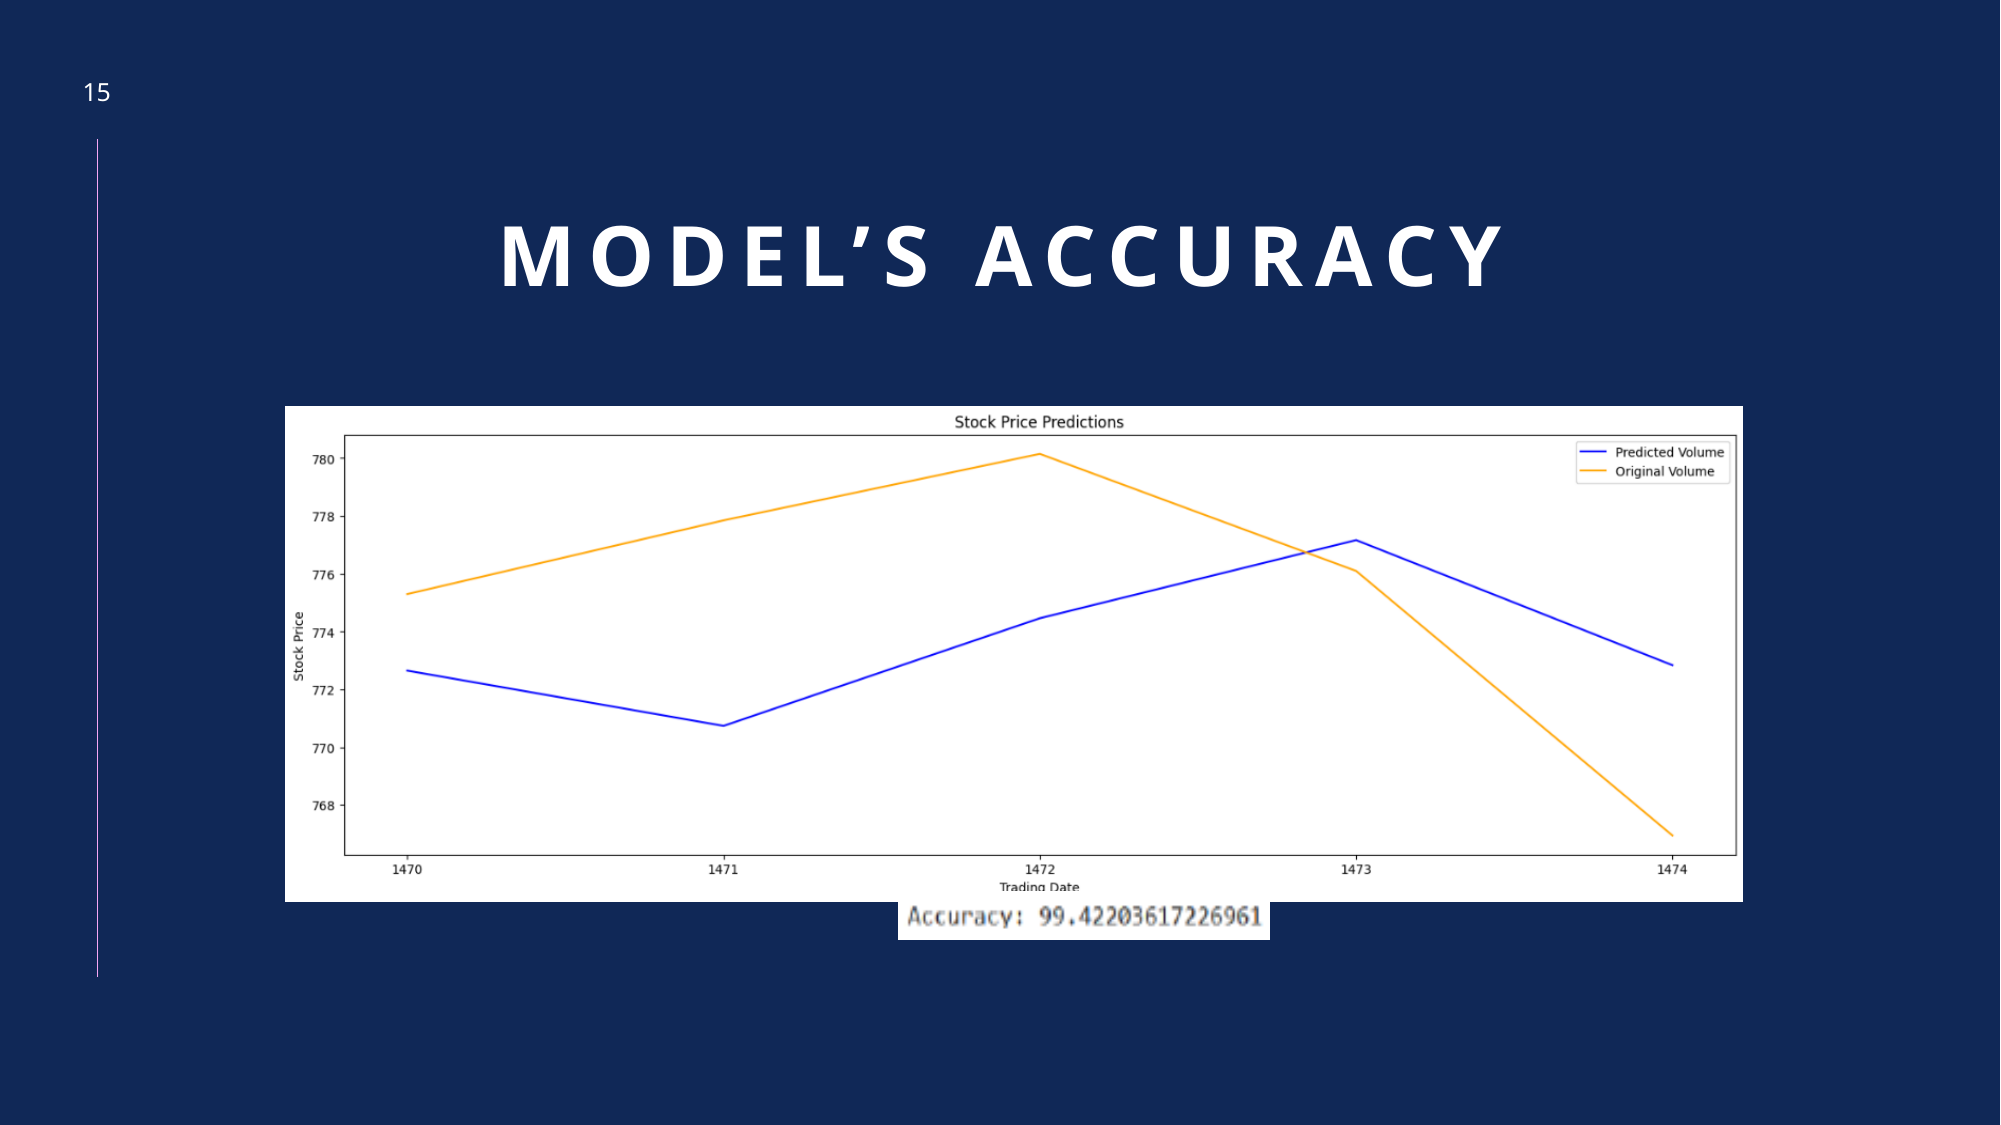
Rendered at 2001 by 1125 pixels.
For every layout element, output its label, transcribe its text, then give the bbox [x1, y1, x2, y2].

picture [898, 891, 1270, 940]
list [285, 406, 1743, 902]
slide_number 15 [53, 67, 140, 119]
title Model’s Accuracy [180, 136, 1820, 312]
